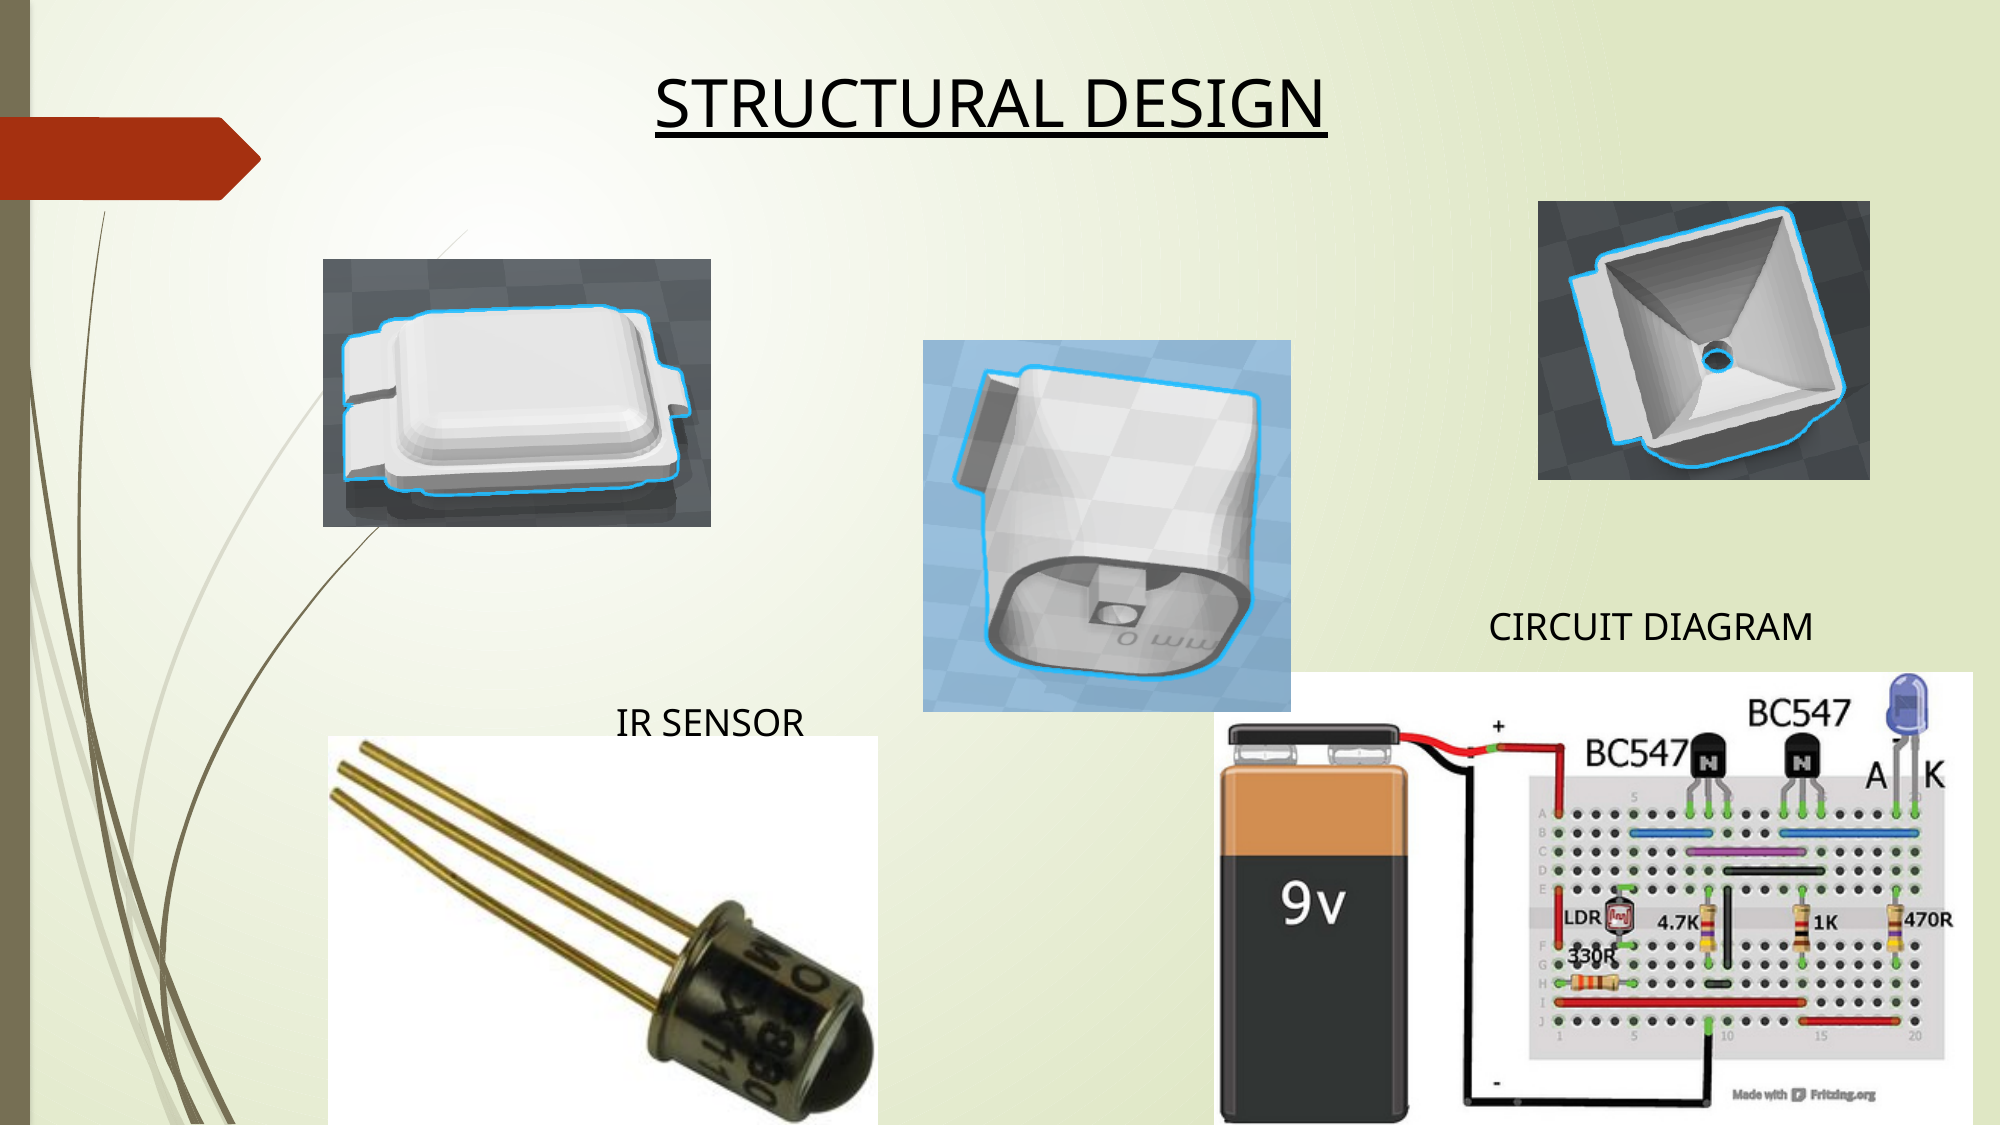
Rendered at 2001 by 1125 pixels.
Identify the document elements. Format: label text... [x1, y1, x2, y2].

picture [328, 735, 878, 1125]
text_box CIRCUIT DIAGRAM [1473, 596, 1973, 656]
picture [323, 259, 711, 527]
picture [1538, 201, 1870, 480]
picture [923, 340, 1973, 1125]
text_box IR SENSOR [601, 691, 820, 735]
title [305, 0, 1852, 660]
text_box STRUCTURAL DESIGN [640, 53, 1908, 149]
